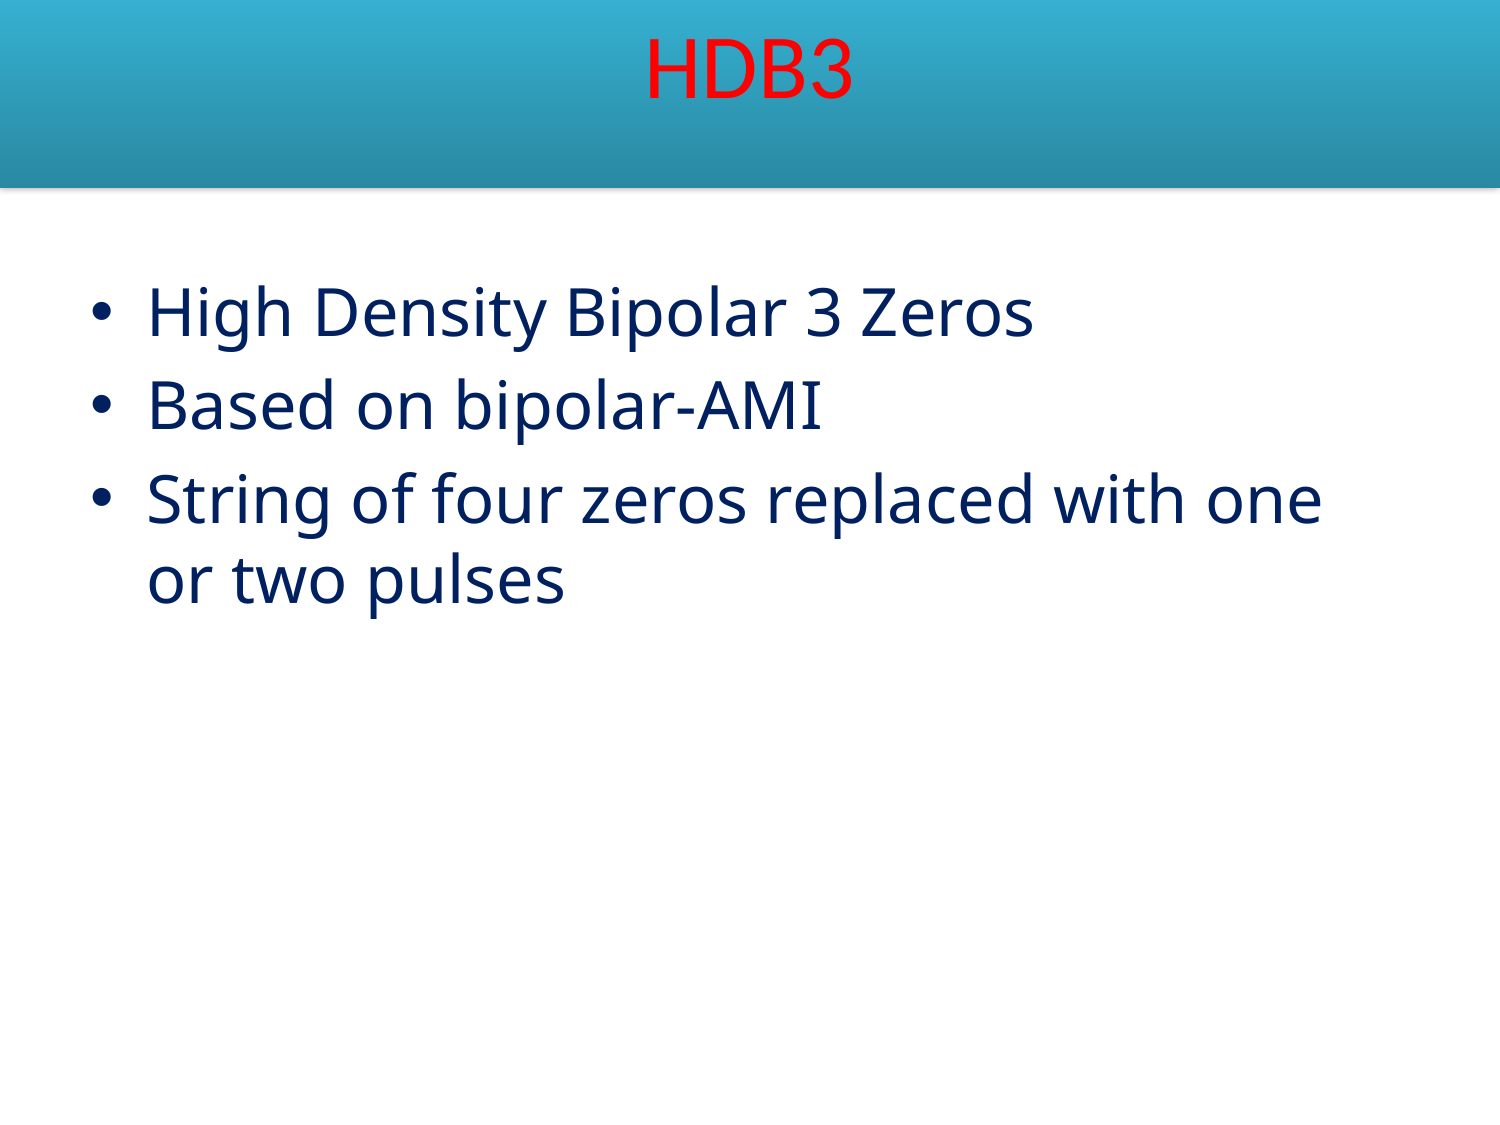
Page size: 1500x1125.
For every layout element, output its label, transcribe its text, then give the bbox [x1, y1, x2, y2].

list High Density Bipolar 3 Zeros Based on bipolar-AMI String of four zeros replaced with one or two pulses [75, 262, 1425, 1005]
text_box HDB3 [0, 0, 1500, 188]
